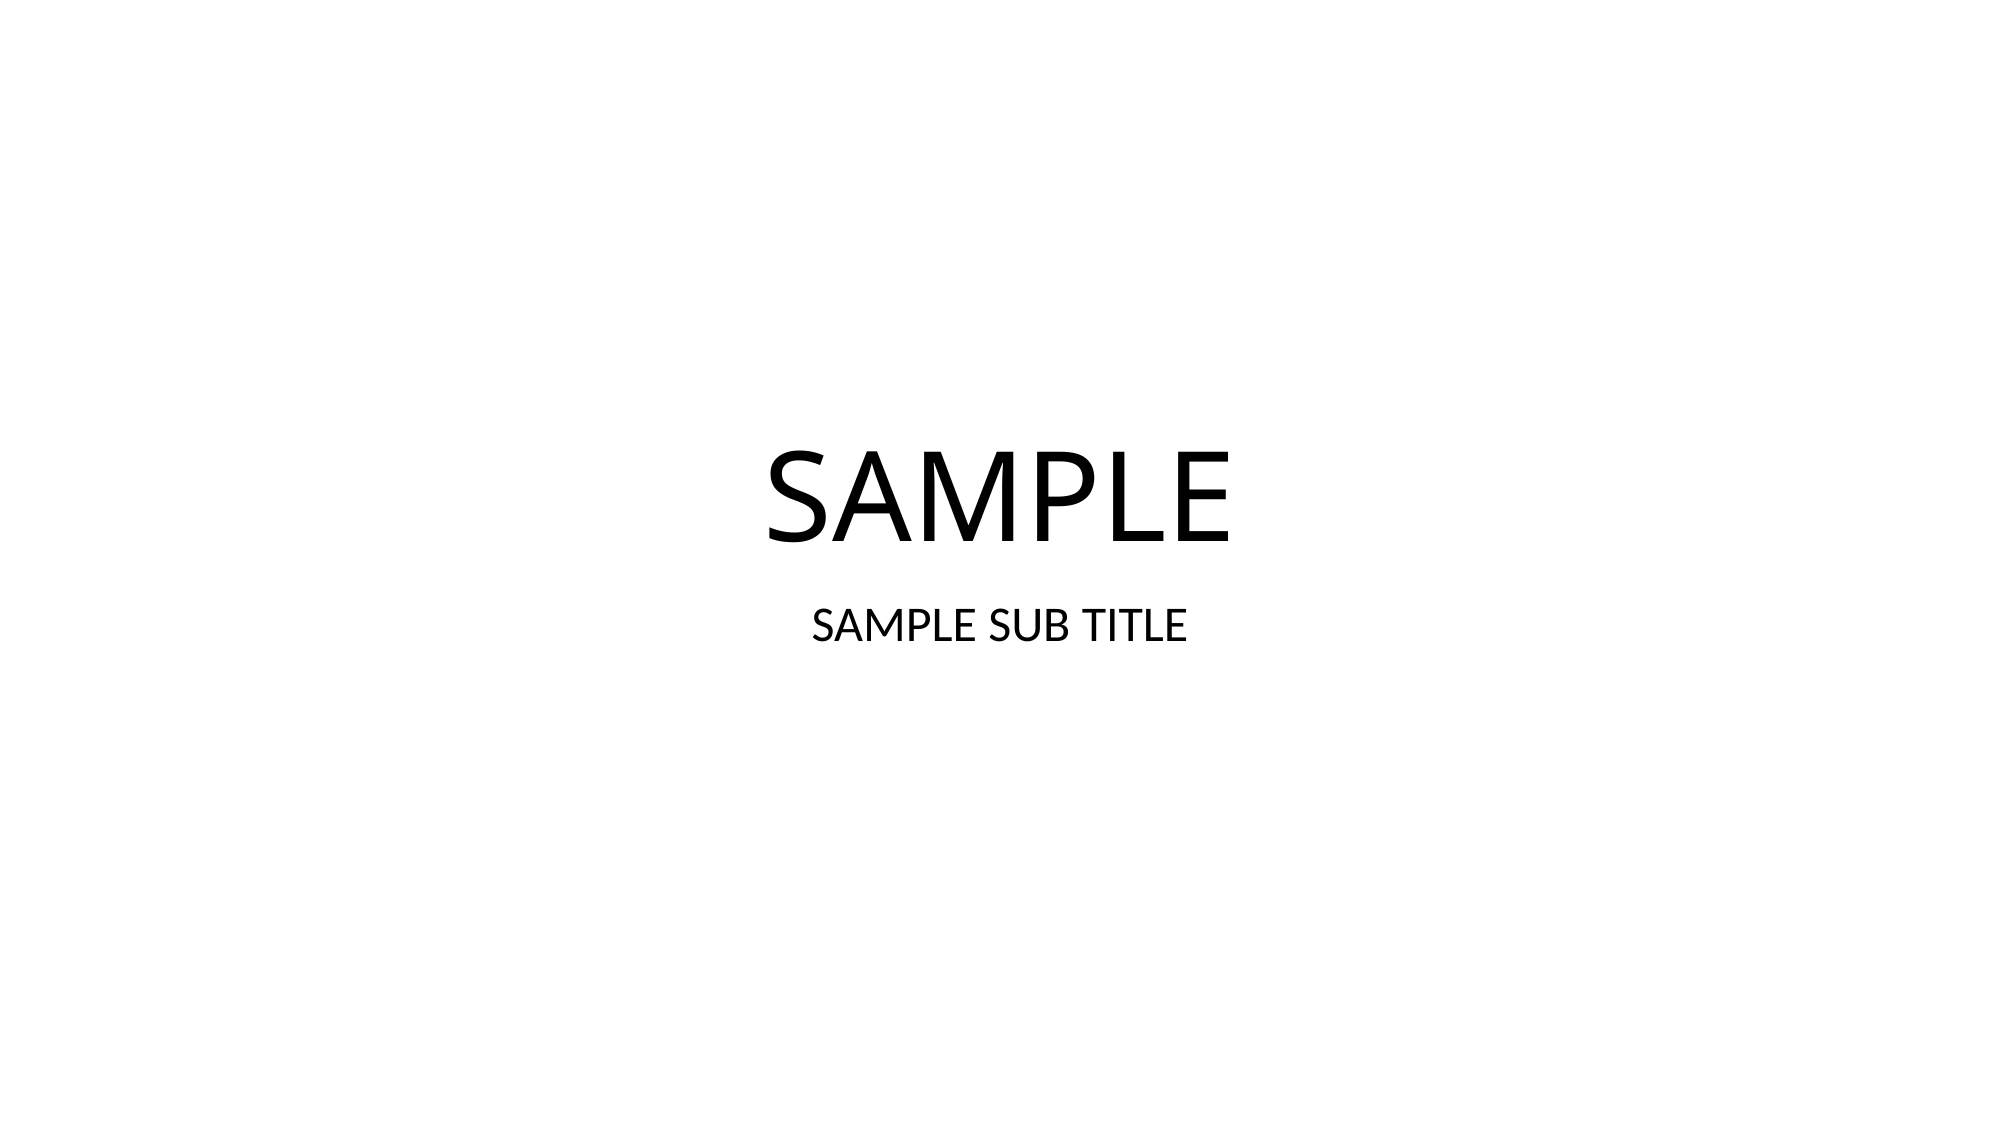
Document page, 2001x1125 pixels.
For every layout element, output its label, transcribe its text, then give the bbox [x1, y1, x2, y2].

subtitle SAMPLE SUB TITLE [249, 590, 1750, 863]
title SAMPLE [249, 184, 1750, 576]
